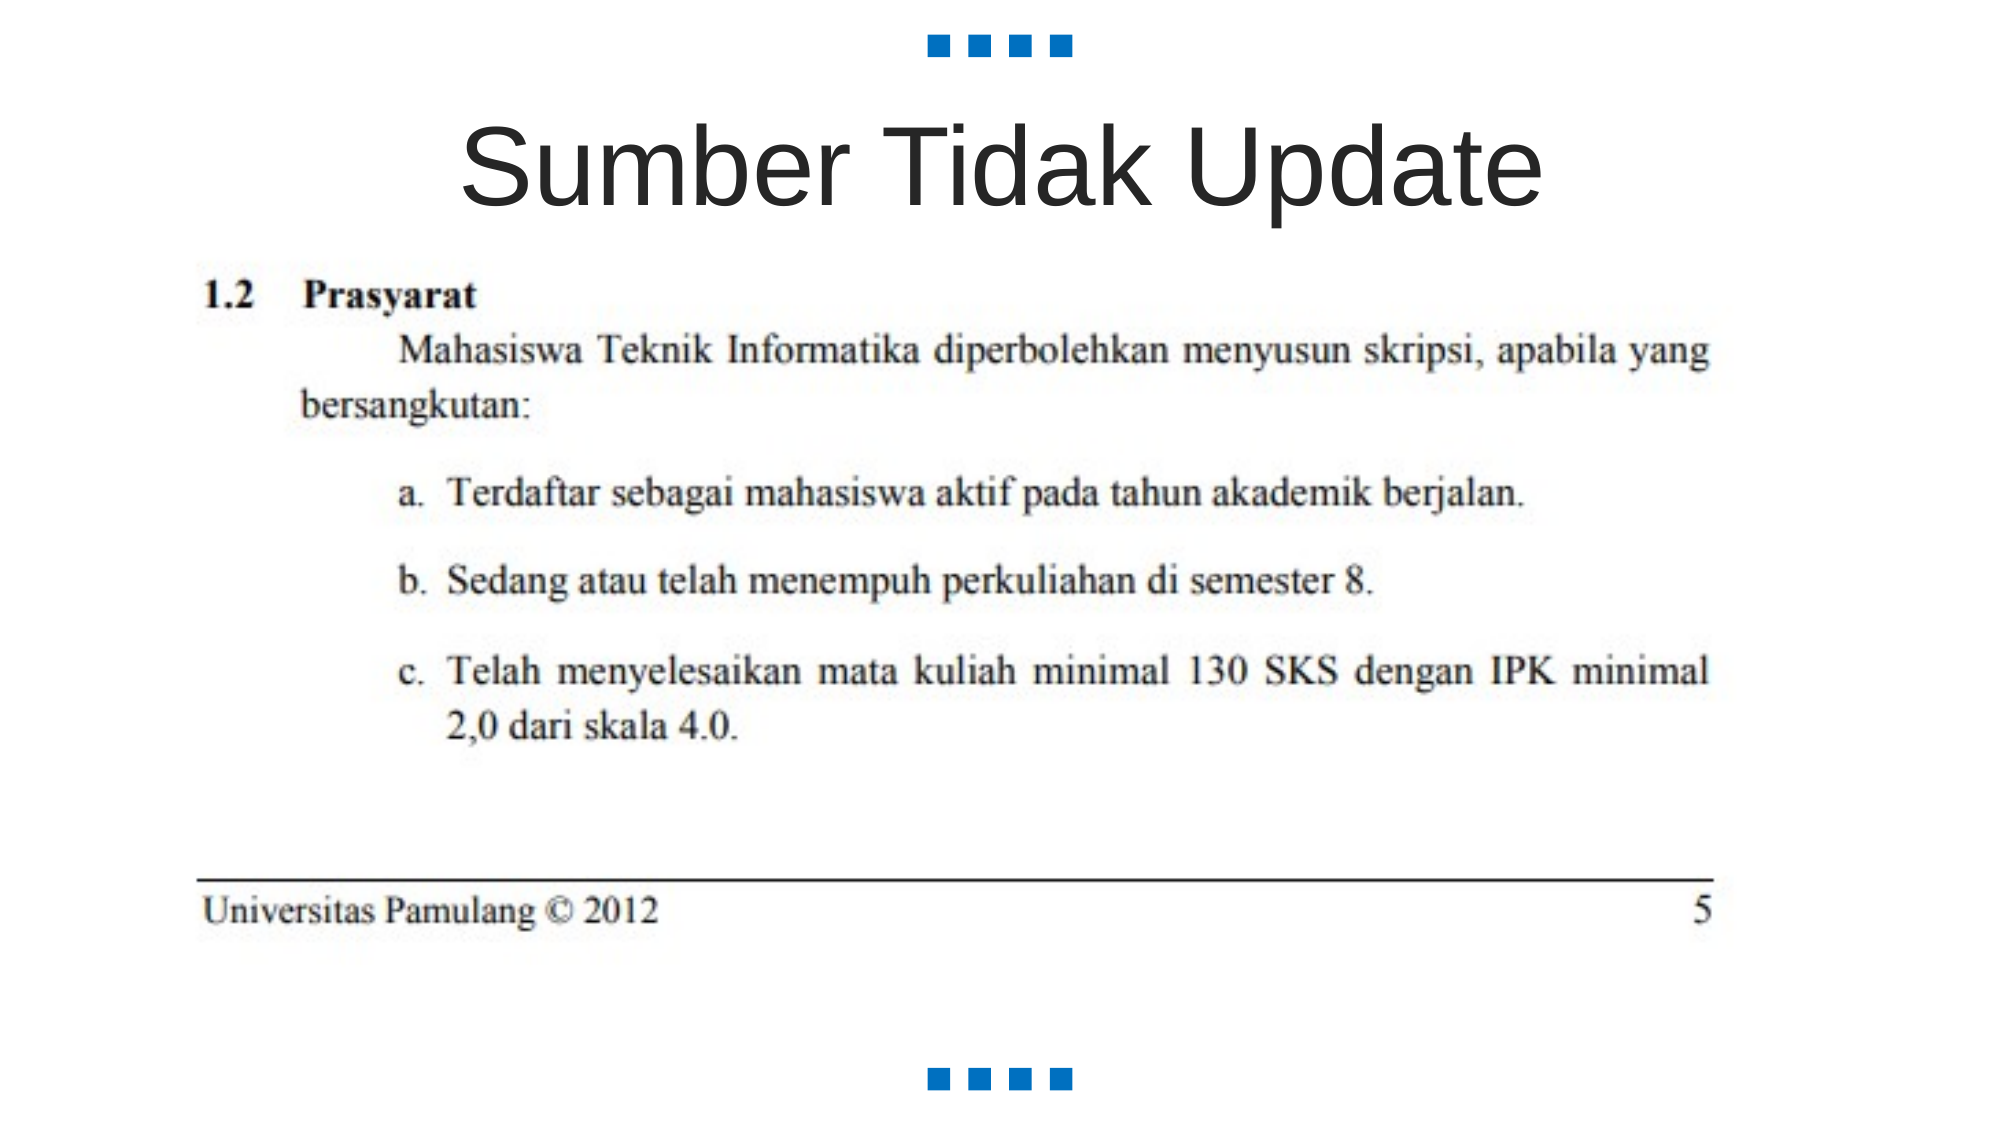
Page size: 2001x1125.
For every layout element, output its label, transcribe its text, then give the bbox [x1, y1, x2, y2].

list Sumber Tidak Update [53, 110, 1952, 229]
picture [82, 218, 1918, 1017]
